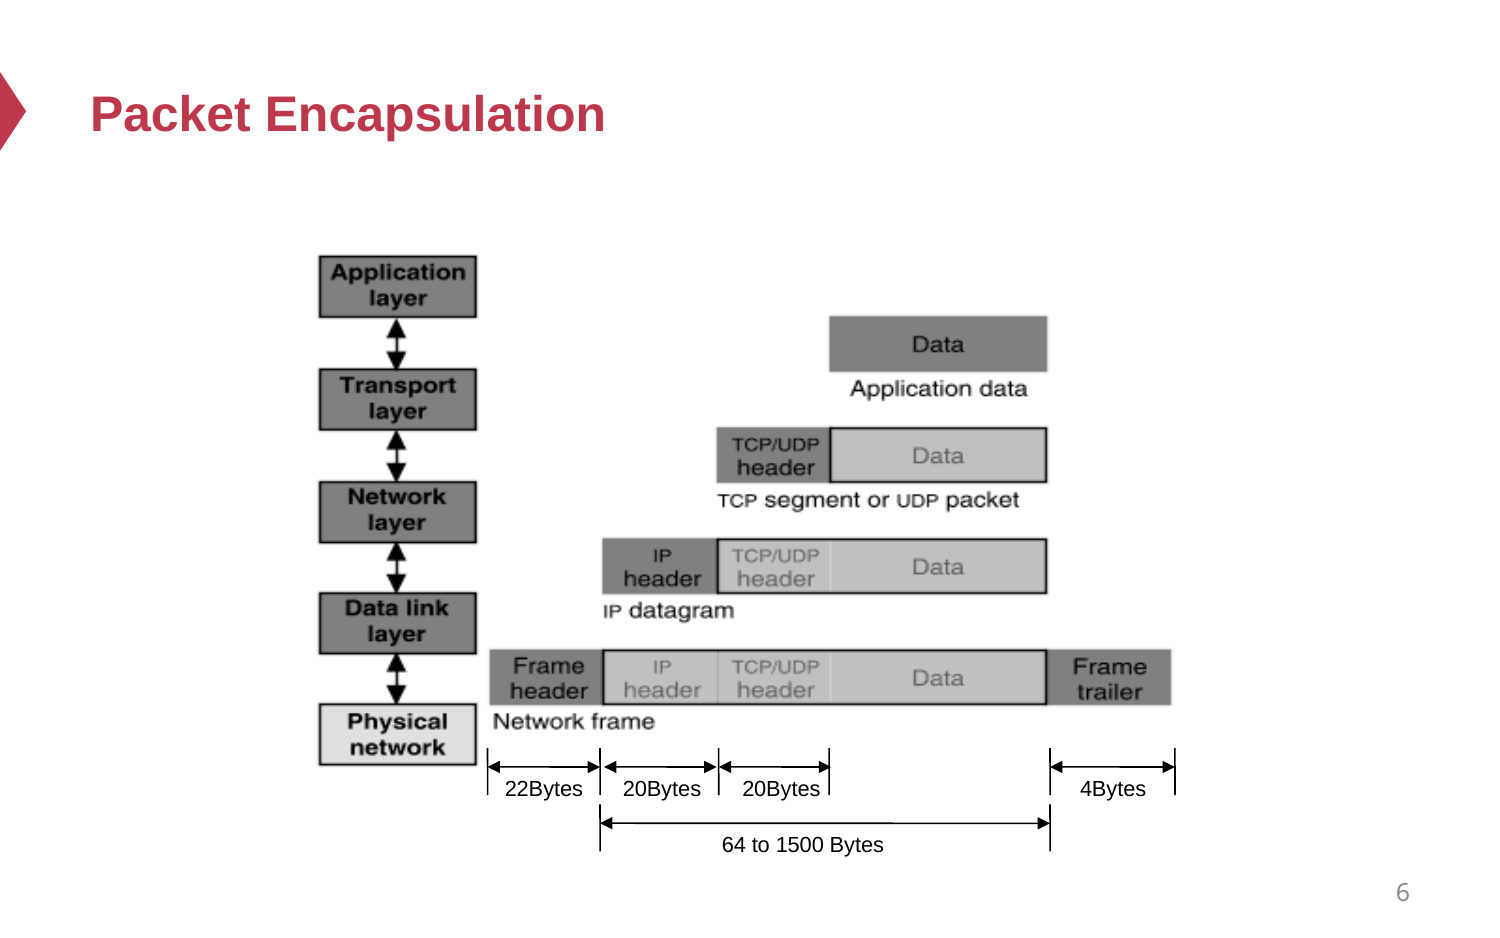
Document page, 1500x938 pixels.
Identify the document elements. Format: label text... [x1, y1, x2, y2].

title Packet Encapsulation [75, 37, 1425, 186]
text_box 4Bytes [1065, 784, 1162, 808]
text_box 64 to 1500 Bytes [707, 824, 900, 865]
text_box 20Bytes [608, 784, 717, 808]
text_box 20Bytes [727, 784, 836, 808]
slide_number 6 [1074, 868, 1425, 919]
text_box [600, 817, 1051, 830]
text_box 22Bytes [490, 784, 598, 808]
picture [312, 243, 1177, 775]
